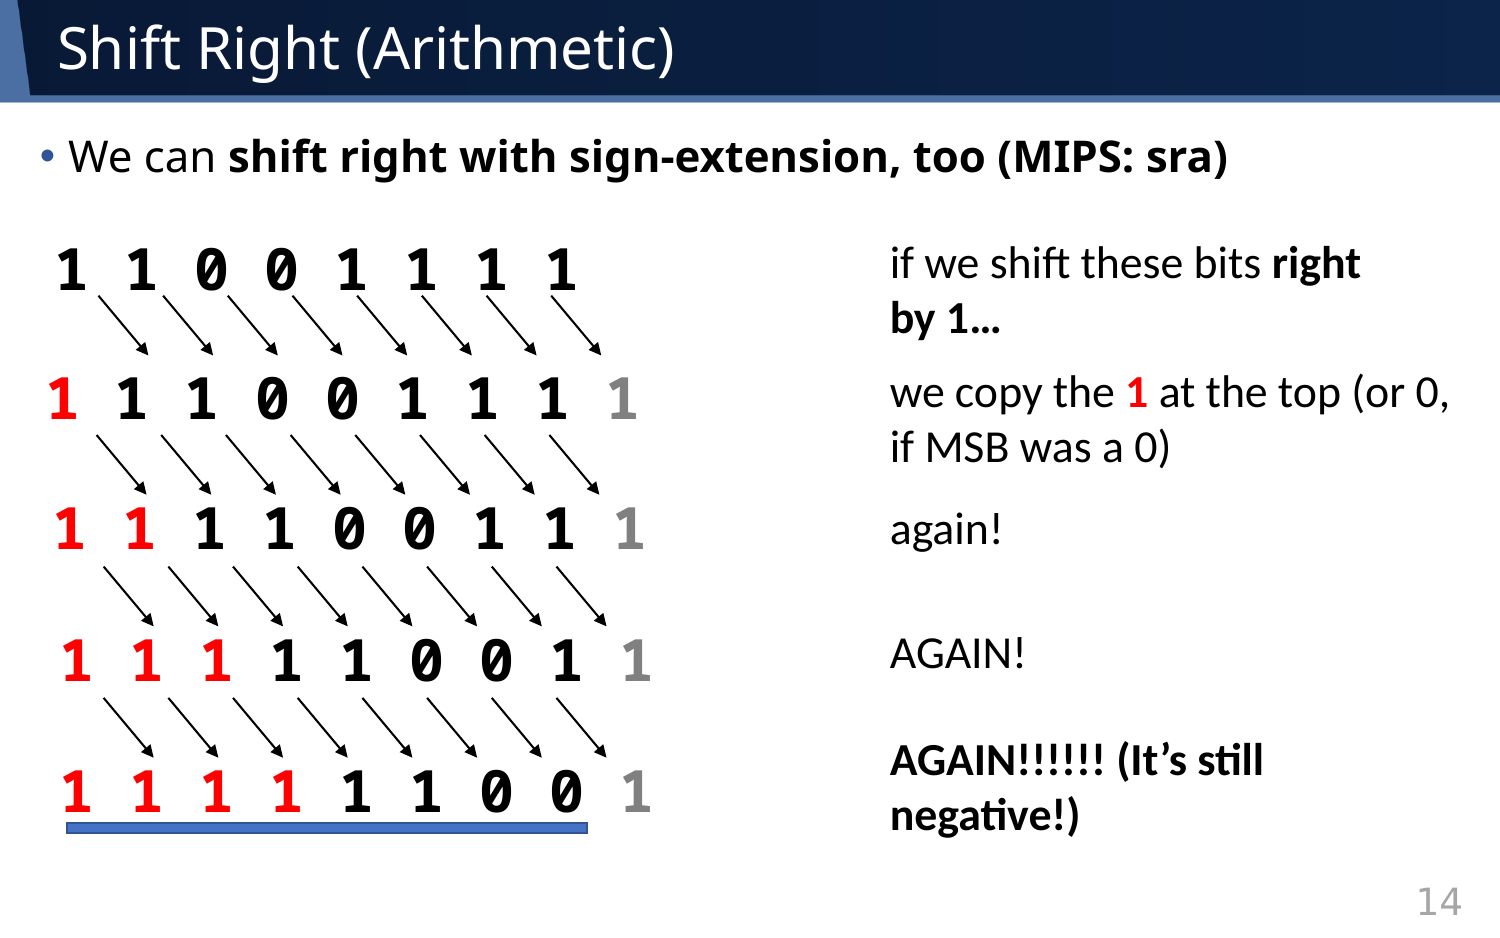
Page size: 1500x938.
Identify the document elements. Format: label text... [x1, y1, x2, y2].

text_box [66, 822, 588, 834]
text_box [103, 697, 607, 758]
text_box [98, 295, 602, 356]
text_box 1 1 1 1 0 0 1 1 1 [37, 483, 663, 569]
text_box we copy the 1 at the top (or 0, if MSB was a 0) [874, 353, 1475, 479]
slide_number 14 [1376, 875, 1478, 926]
title Shift Right (Arithmetic) [42, 3, 1500, 97]
text_box 1 1 1 0 0 1 1 1 1 [30, 353, 655, 439]
picture [0, 0, 1500, 938]
text_box AGAIN!!!!!! (It’s still negative!) [874, 722, 1475, 848]
text_box AGAIN! [874, 615, 1475, 686]
text_box again! [874, 491, 1475, 561]
text_box 1 1 1 1 1 0 0 1 1 [45, 615, 670, 701]
text_box if we shift these bits right by 1… [875, 225, 1397, 350]
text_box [96, 434, 600, 495]
list We can shift right with sign-extension, too (MIPS: sra) [24, 127, 1463, 203]
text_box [103, 566, 607, 627]
text_box 1 1 1 1 1 1 0 0 1 [45, 746, 670, 832]
text_box 1 1 0 0 1 1 1 1 [39, 224, 594, 309]
